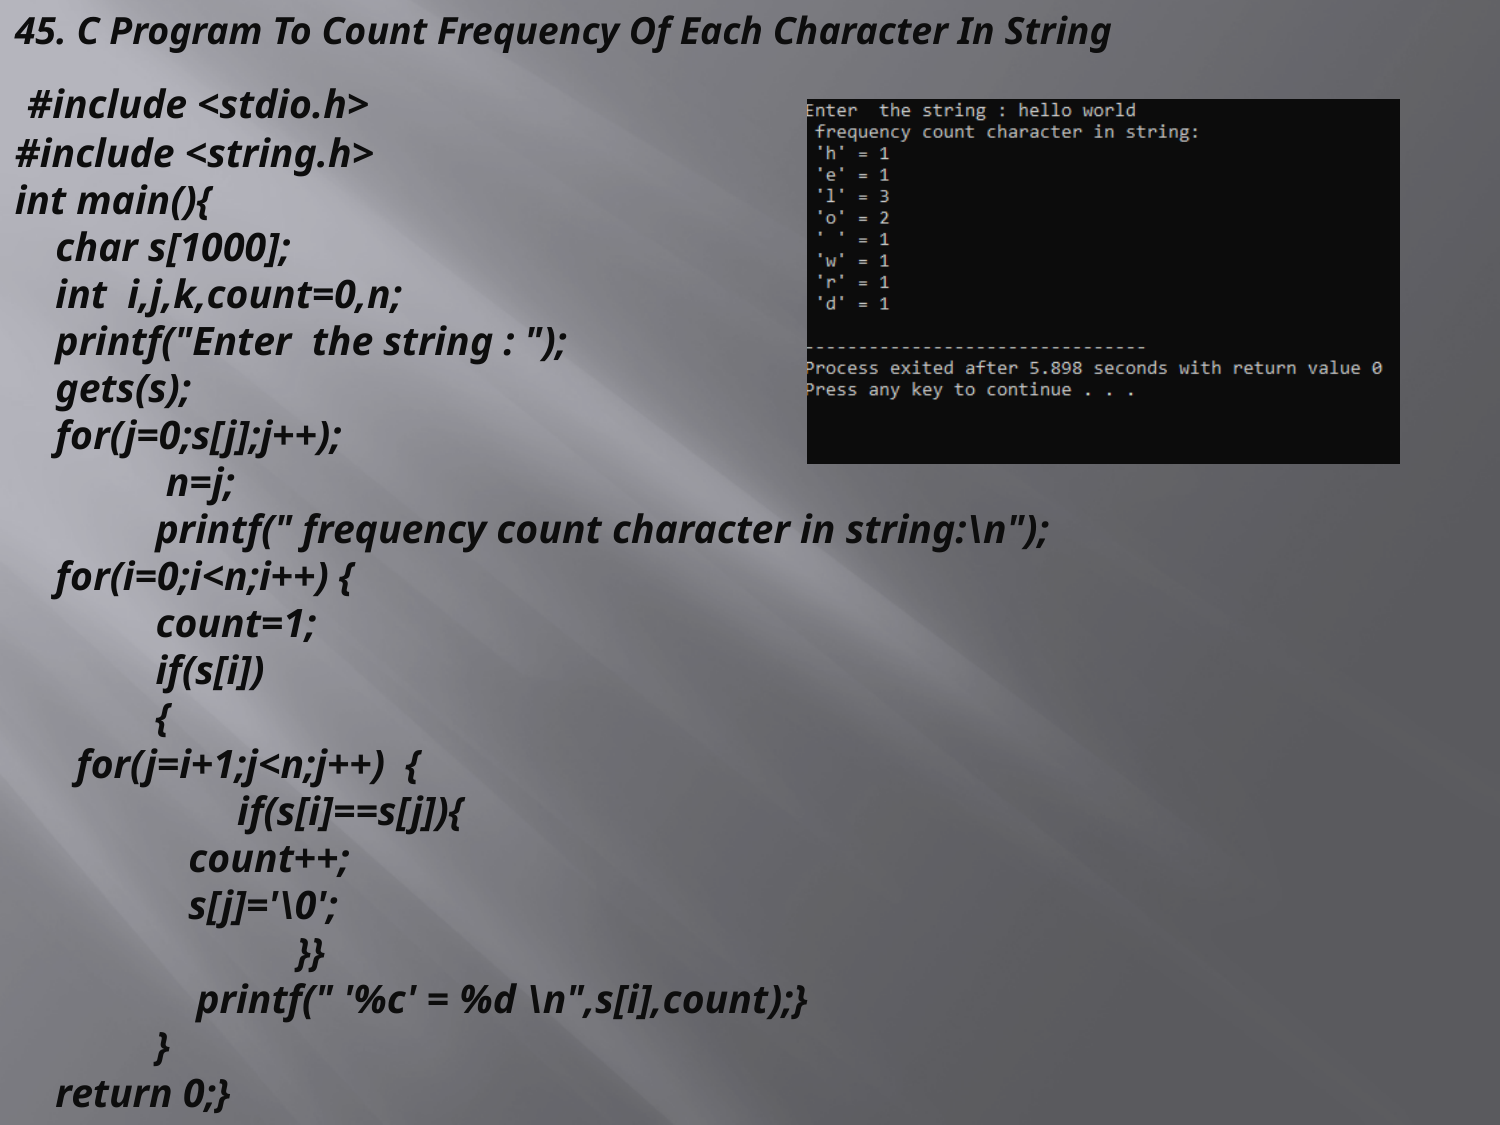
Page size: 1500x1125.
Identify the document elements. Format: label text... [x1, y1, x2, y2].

title #include <stdio.h> #include <string.h> int main(){ char s[1000]; int i,j,k,count=0,n; printf("Enter the string : "); gets(s); for(j=0;s[j];j++); n=j; printf(" frequency count character in string:\n"); for(i=0;i<n;i++) { count=1; if(s[i]) { for(j=i+1;j<n;j++) { if(s[i]==s[j]){ count++; s[j]='\0'; }} printf(" '%c' = %d \n",s[i],count);} } return 0;} [0, 62, 1500, 1125]
text_box 45. C Program To Count Frequency Of Each Character In String [0, 0, 1438, 60]
picture [807, 99, 1401, 464]
